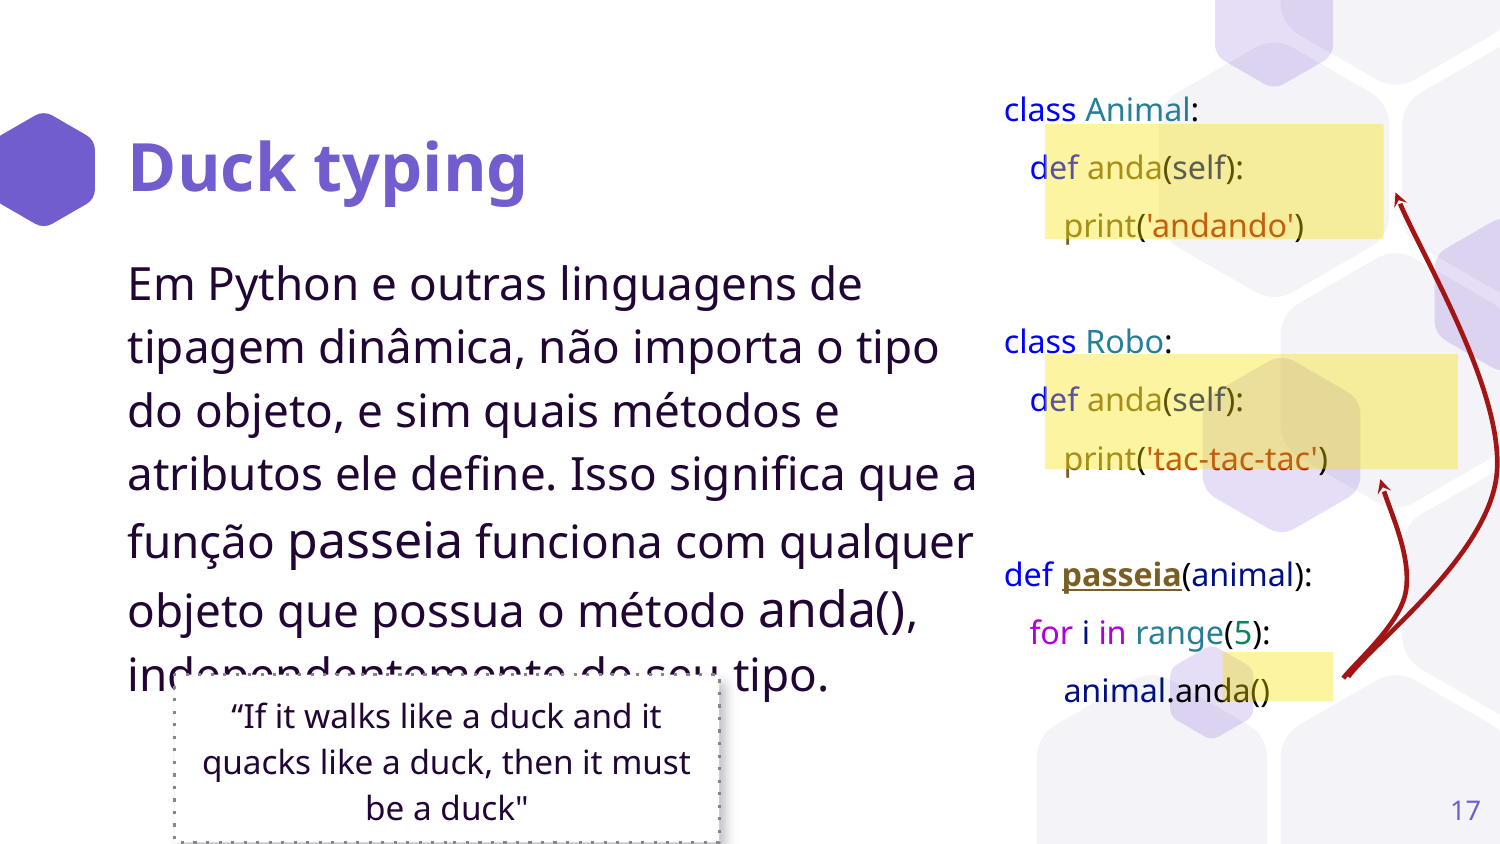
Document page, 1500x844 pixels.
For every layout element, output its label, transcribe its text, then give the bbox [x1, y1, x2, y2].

list Em Python e outras linguagens de tipagem dinâmica, não importa o tipo do objeto, e sim quais métodos e atributos ele define. Isso significa que a função passeia funciona com qualquer objeto que possua o método anda(), independentemente de seu tipo. [127, 246, 989, 720]
text_box “If it walks like a duck and it quacks like a duck, then it must be a duck" [174, 674, 720, 843]
title Duck typing [127, 137, 989, 203]
text_box class Animal: def anda(self): print('andando') class Robo: def anda(self): print('tac-tac-tac') def passeia(animal): for i in range(5): animal.anda() [989, 54, 1482, 844]
text_box [1222, 652, 1334, 702]
text_box [1044, 354, 1458, 470]
text_box [1044, 124, 1384, 240]
text_box [1343, 631, 1352, 679]
text_box [1348, 192, 1498, 677]
